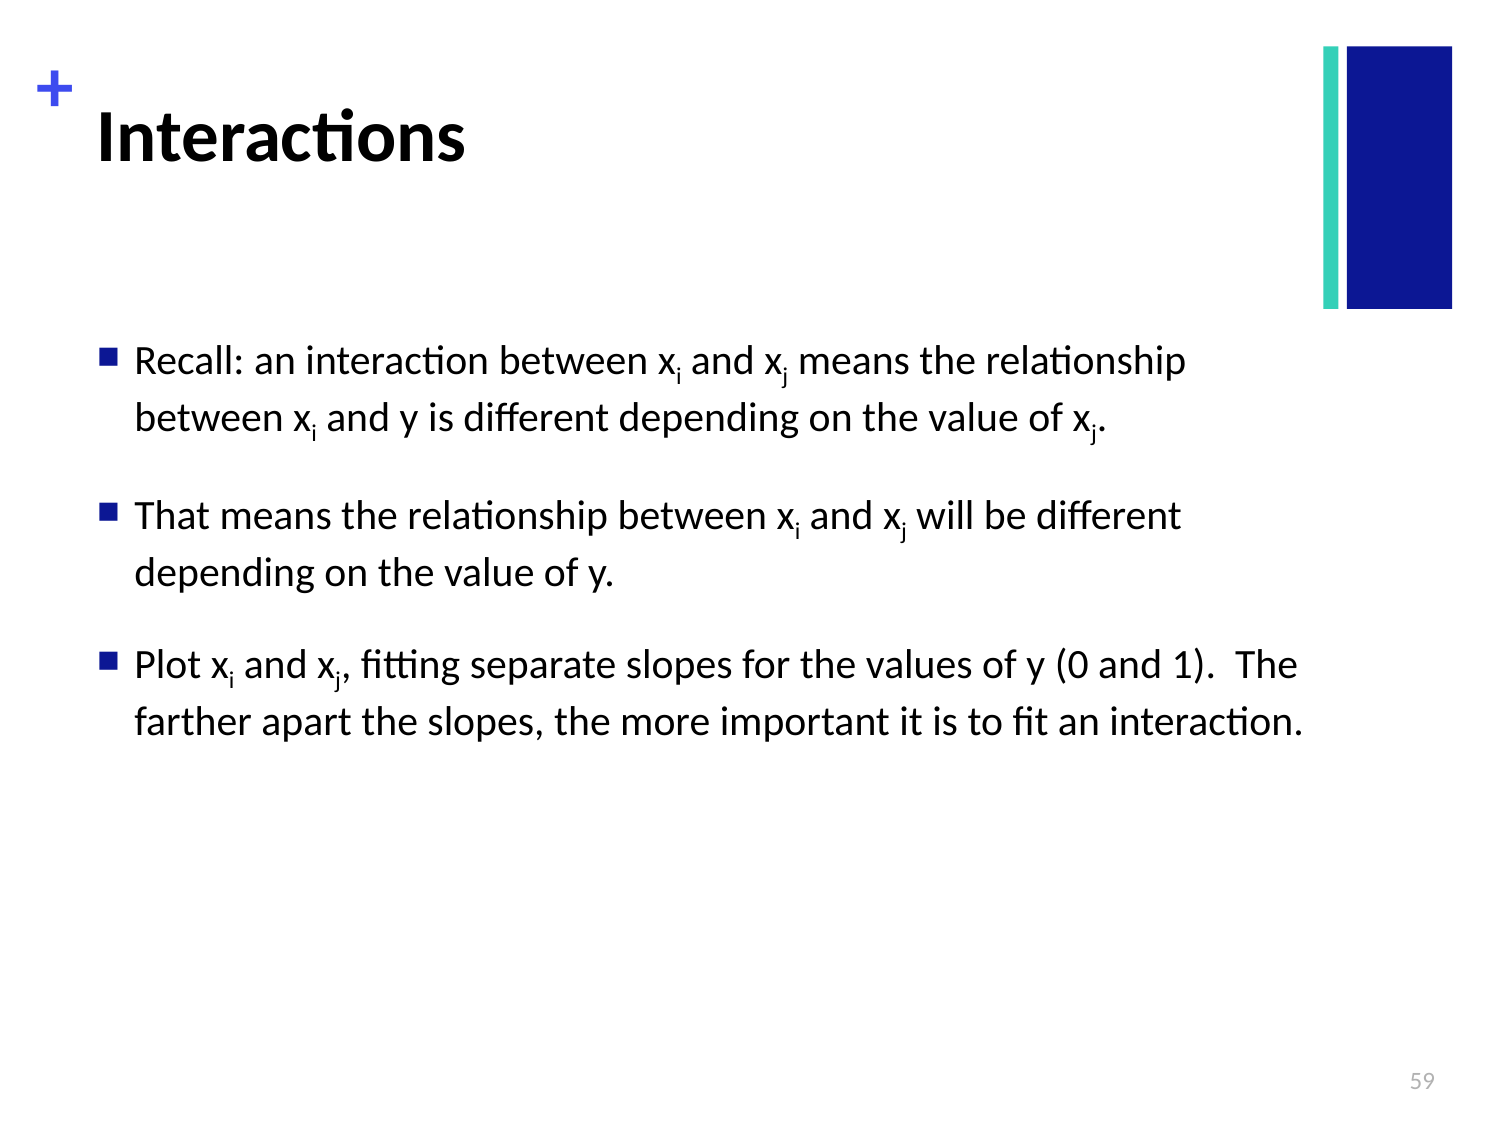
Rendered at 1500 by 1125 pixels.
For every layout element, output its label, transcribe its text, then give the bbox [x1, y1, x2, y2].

title Interactions [81, 79, 1322, 263]
slide_number 59 [1100, 1050, 1450, 1110]
list Recall: an interaction between xi and xj means the relationship between xi and y is different depending on the value of xj. That means the relationship between xi and xj will be different depending on the value of y. Plot xi and xj, fitting separate slopes for the values of y (0 and 1). The farther apart the slopes, the more important it is to fit an interaction. [81, 324, 1322, 1005]
